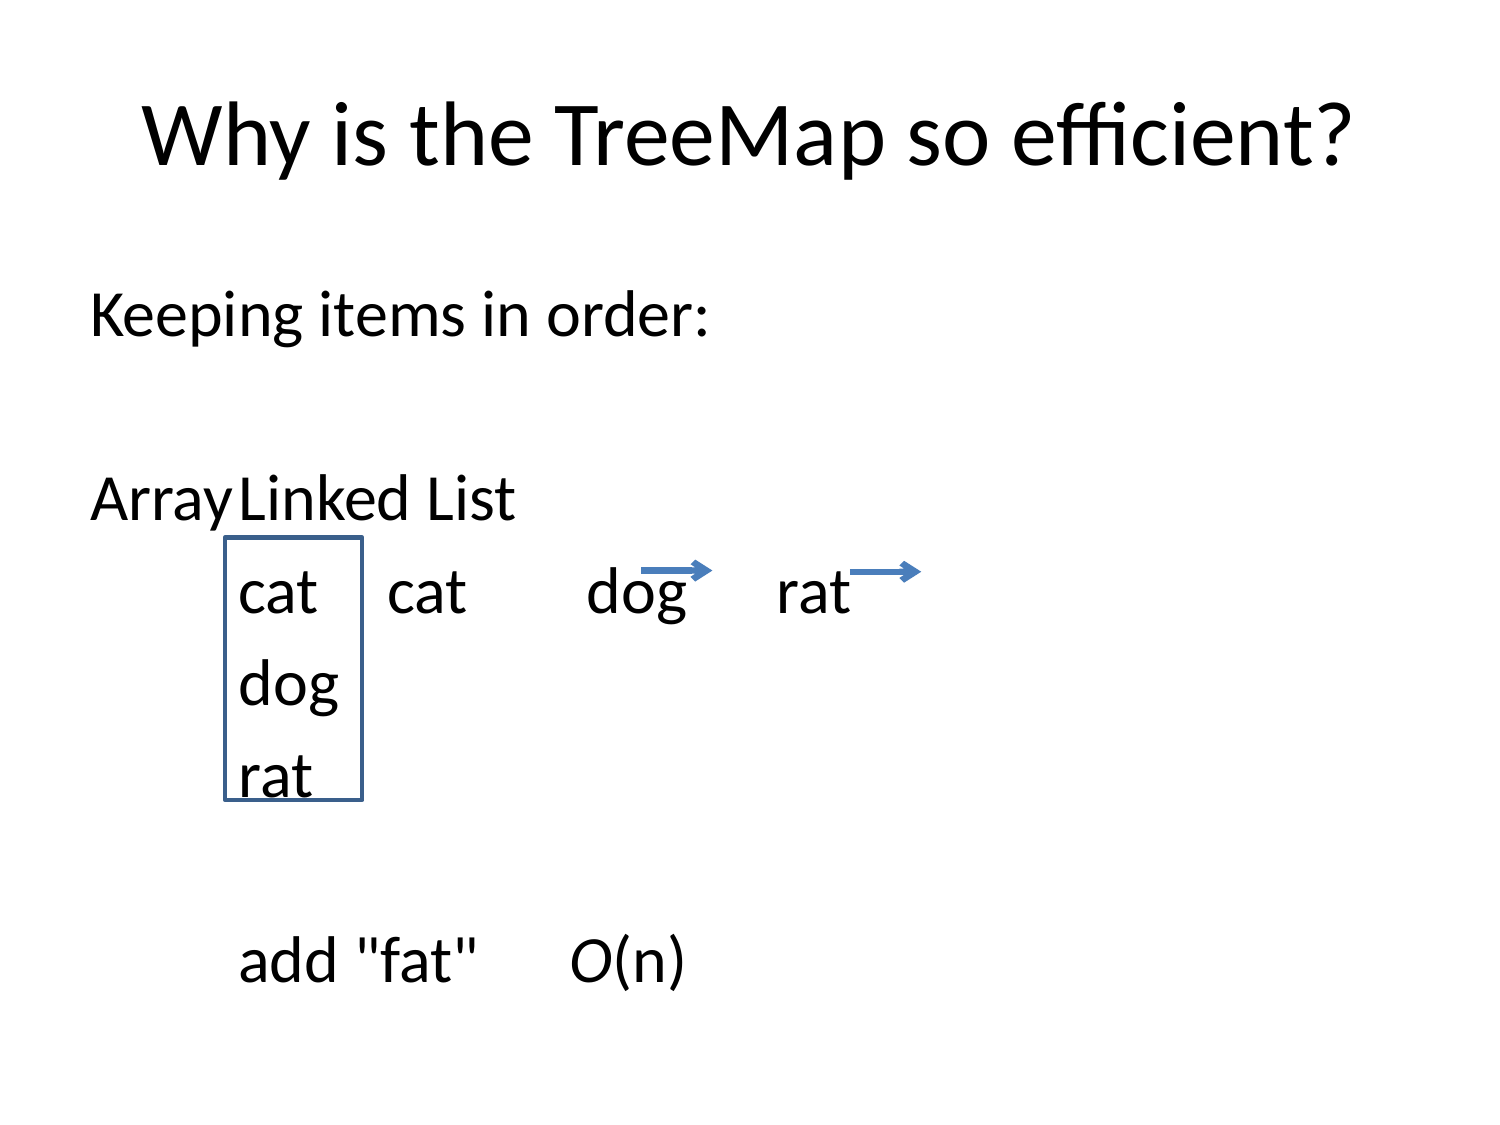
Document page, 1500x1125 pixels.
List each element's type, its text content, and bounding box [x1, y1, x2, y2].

title Why is the TreeMap so efficient? [75, 45, 1425, 213]
text_box [223, 535, 364, 802]
list Keeping items in order: Array Linked List cat cat dog rat dog rat add "fat" O(n) [75, 262, 1425, 1005]
